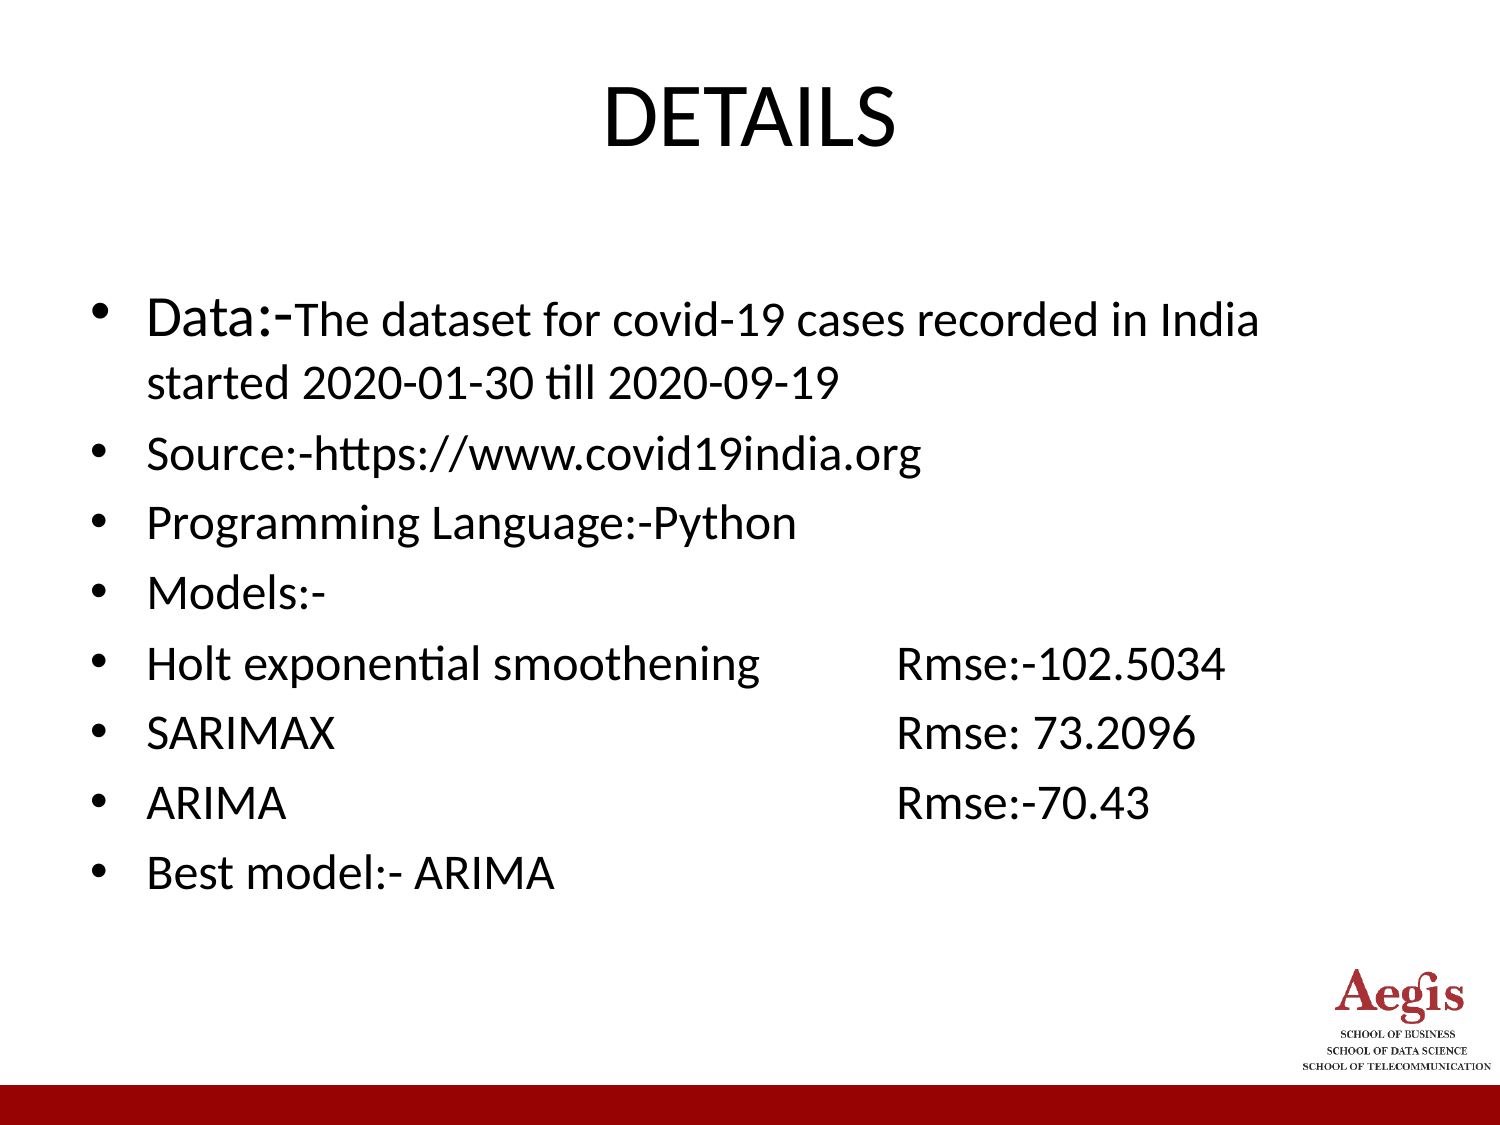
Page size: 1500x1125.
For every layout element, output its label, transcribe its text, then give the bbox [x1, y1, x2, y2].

list Data:-The dataset for covid-19 cases recorded in India started 2020-01-30 till 2020-09-19 Source:-https://www.covid19india.org Programming Language:-Python Models:- Holt exponential smoothening Rmse:-102.5034 SARIMAX Rmse: 73.2096 ARIMA Rmse:-70.43 Best model:- ARIMA [75, 262, 1425, 1005]
picture [1303, 969, 1491, 1070]
title DETAILS [75, 15, 1425, 204]
